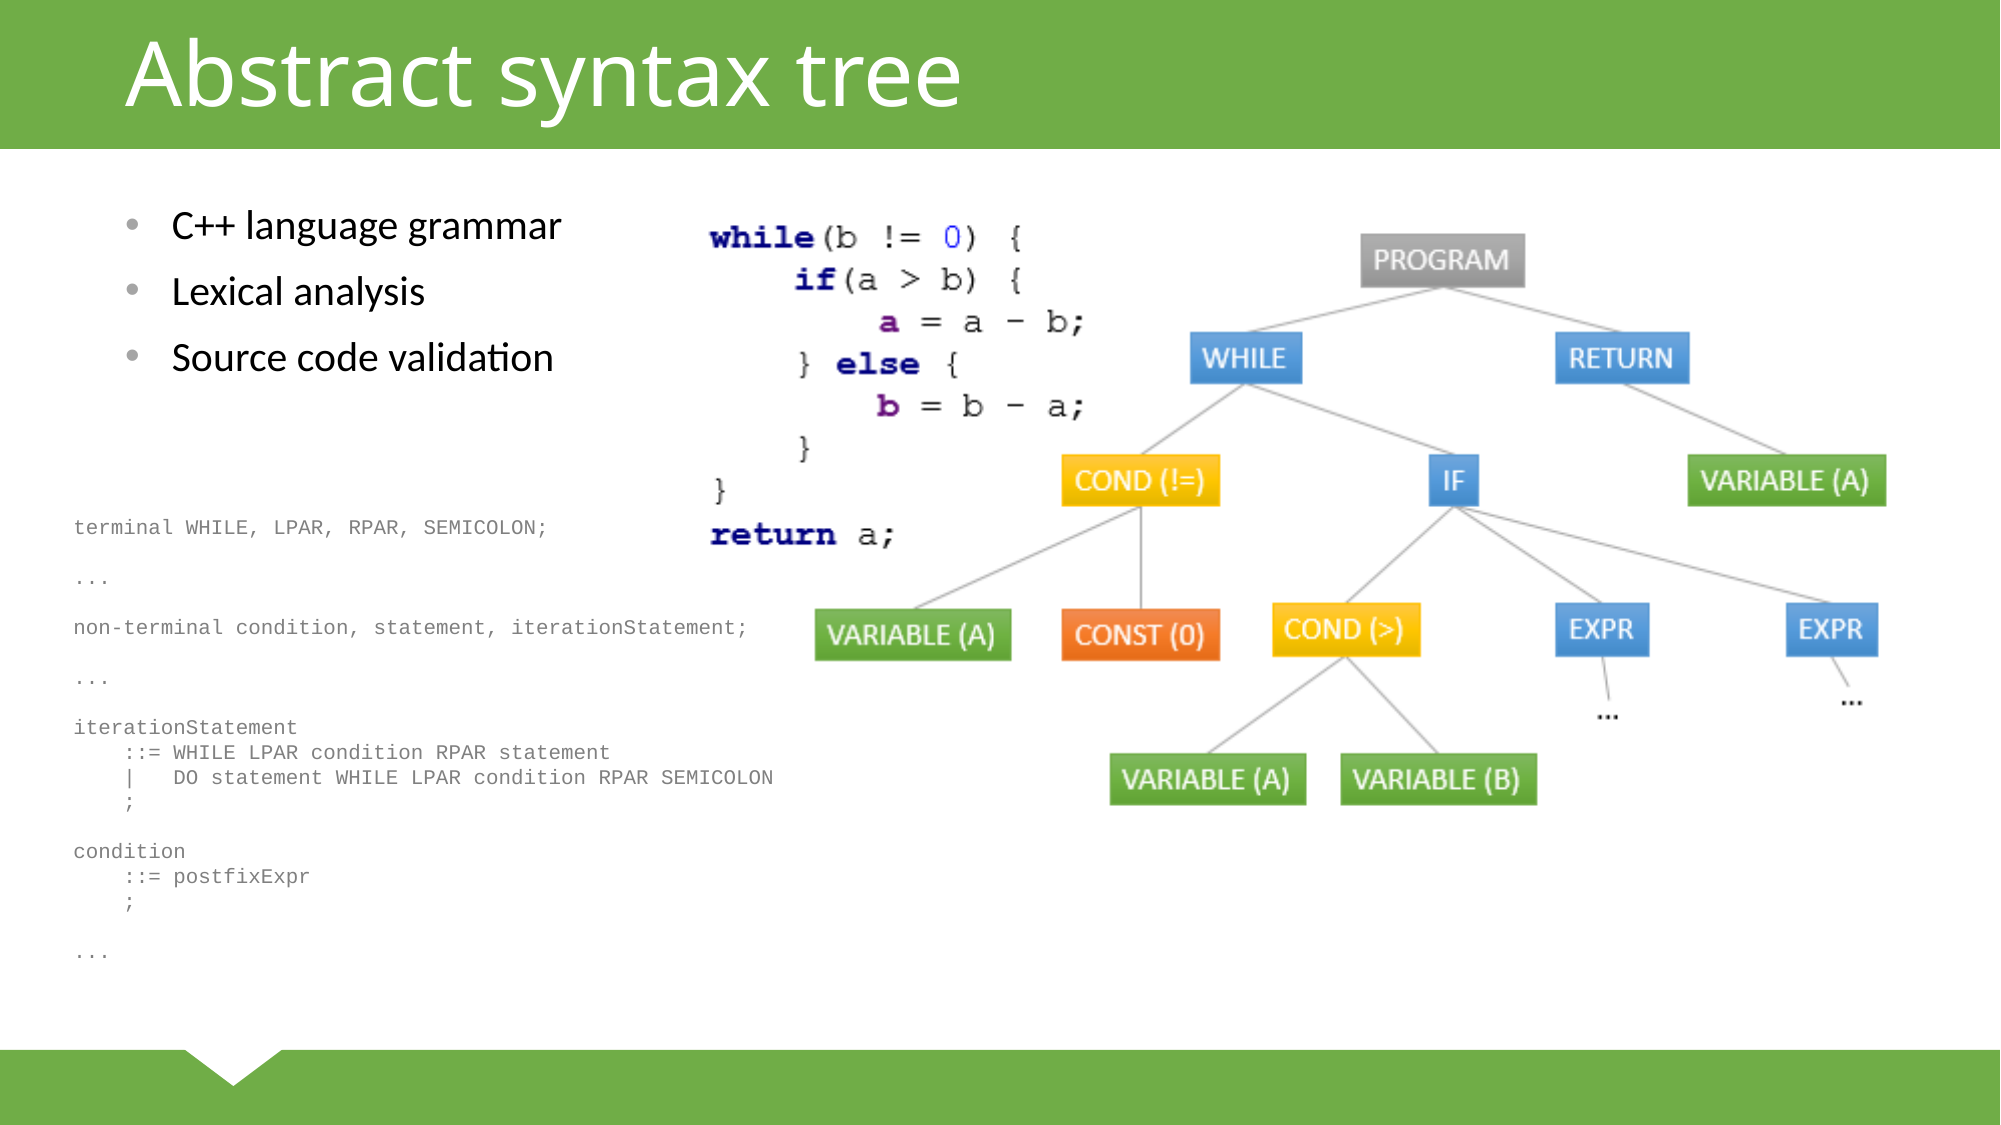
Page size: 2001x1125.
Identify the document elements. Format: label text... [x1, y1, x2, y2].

text_box terminal WHILE, LPAR, RPAR, SEMICOLON; ... non-terminal condition, statement, iterationStatement; ... iterationStatement ::= WHILE LPAR condition RPAR statement | DO statement WHILE LPAR condition RPAR SEMICOLON ; condition ::= postfixExpr ; ... [58, 505, 789, 971]
list C++ language grammar Lexical analysis Source code validation [110, 196, 680, 505]
title Abstract syntax tree [110, 21, 1900, 134]
picture [680, 195, 1920, 839]
